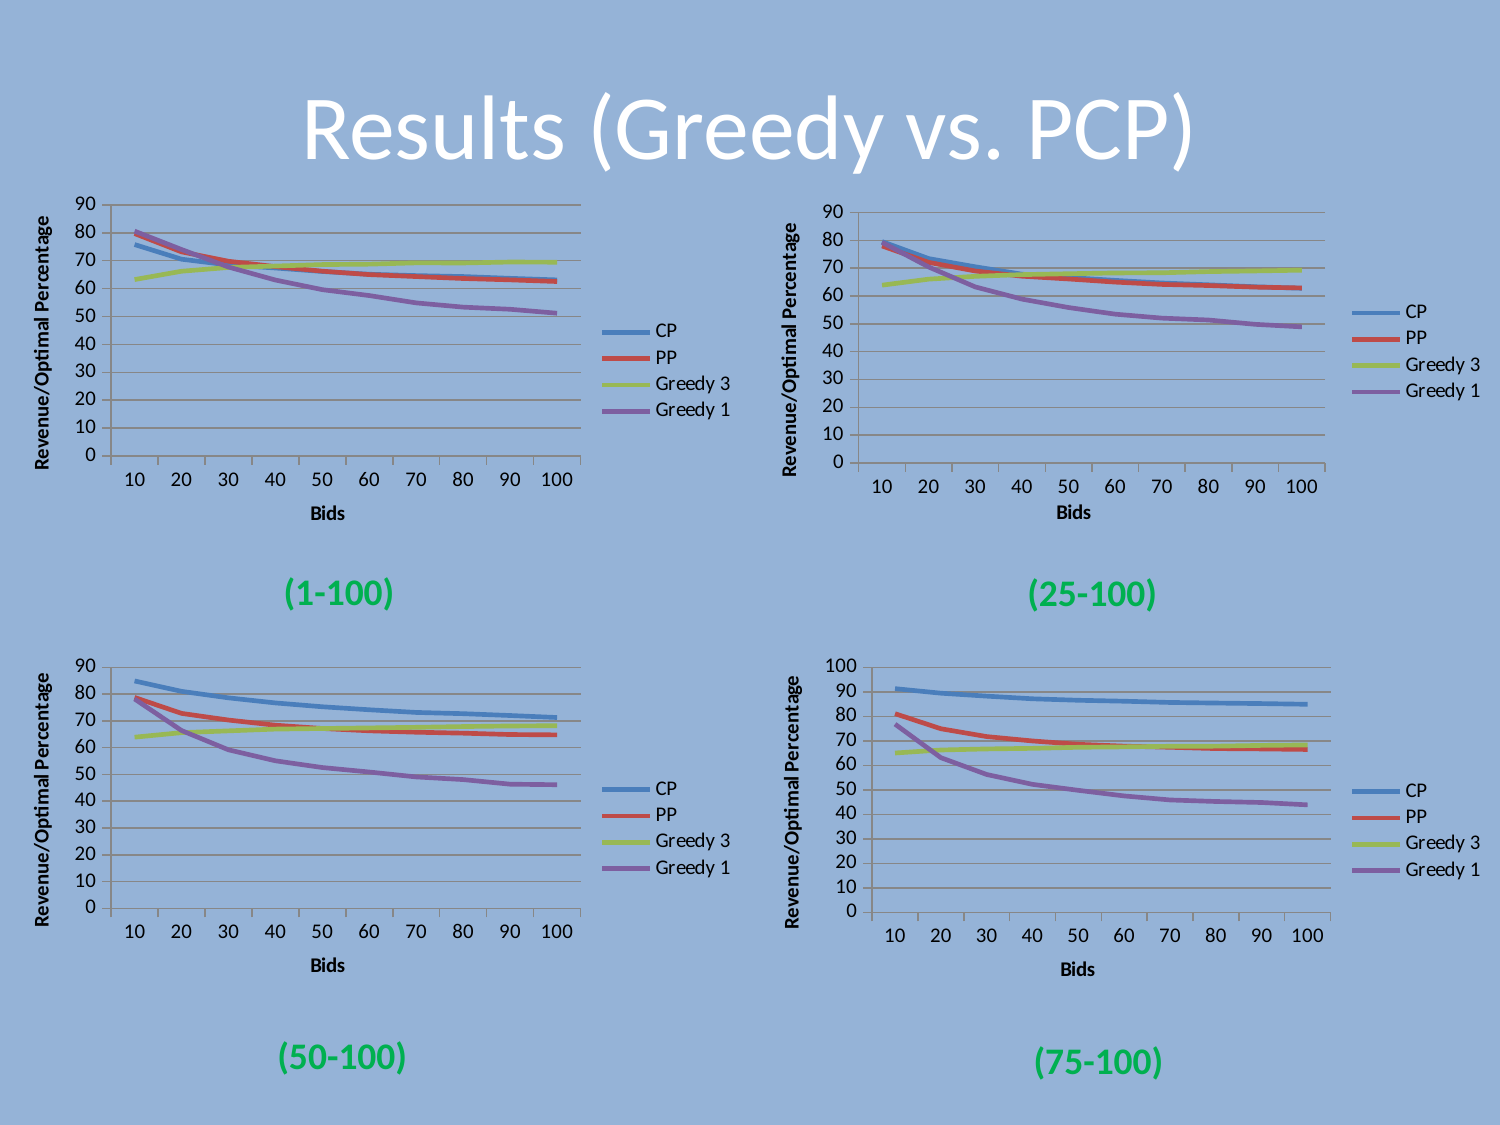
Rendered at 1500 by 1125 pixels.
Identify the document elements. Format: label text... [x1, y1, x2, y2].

chart [0, 649, 1500, 1013]
text_box (75-100) [1018, 1029, 1182, 1089]
text_box (25-100) [1012, 561, 1188, 622]
text_box (1-100) [268, 565, 419, 621]
text_box (50-100) [262, 1024, 425, 1085]
title Results (Greedy vs. PCP) [75, 45, 1425, 185]
chart [0, 174, 1500, 557]
